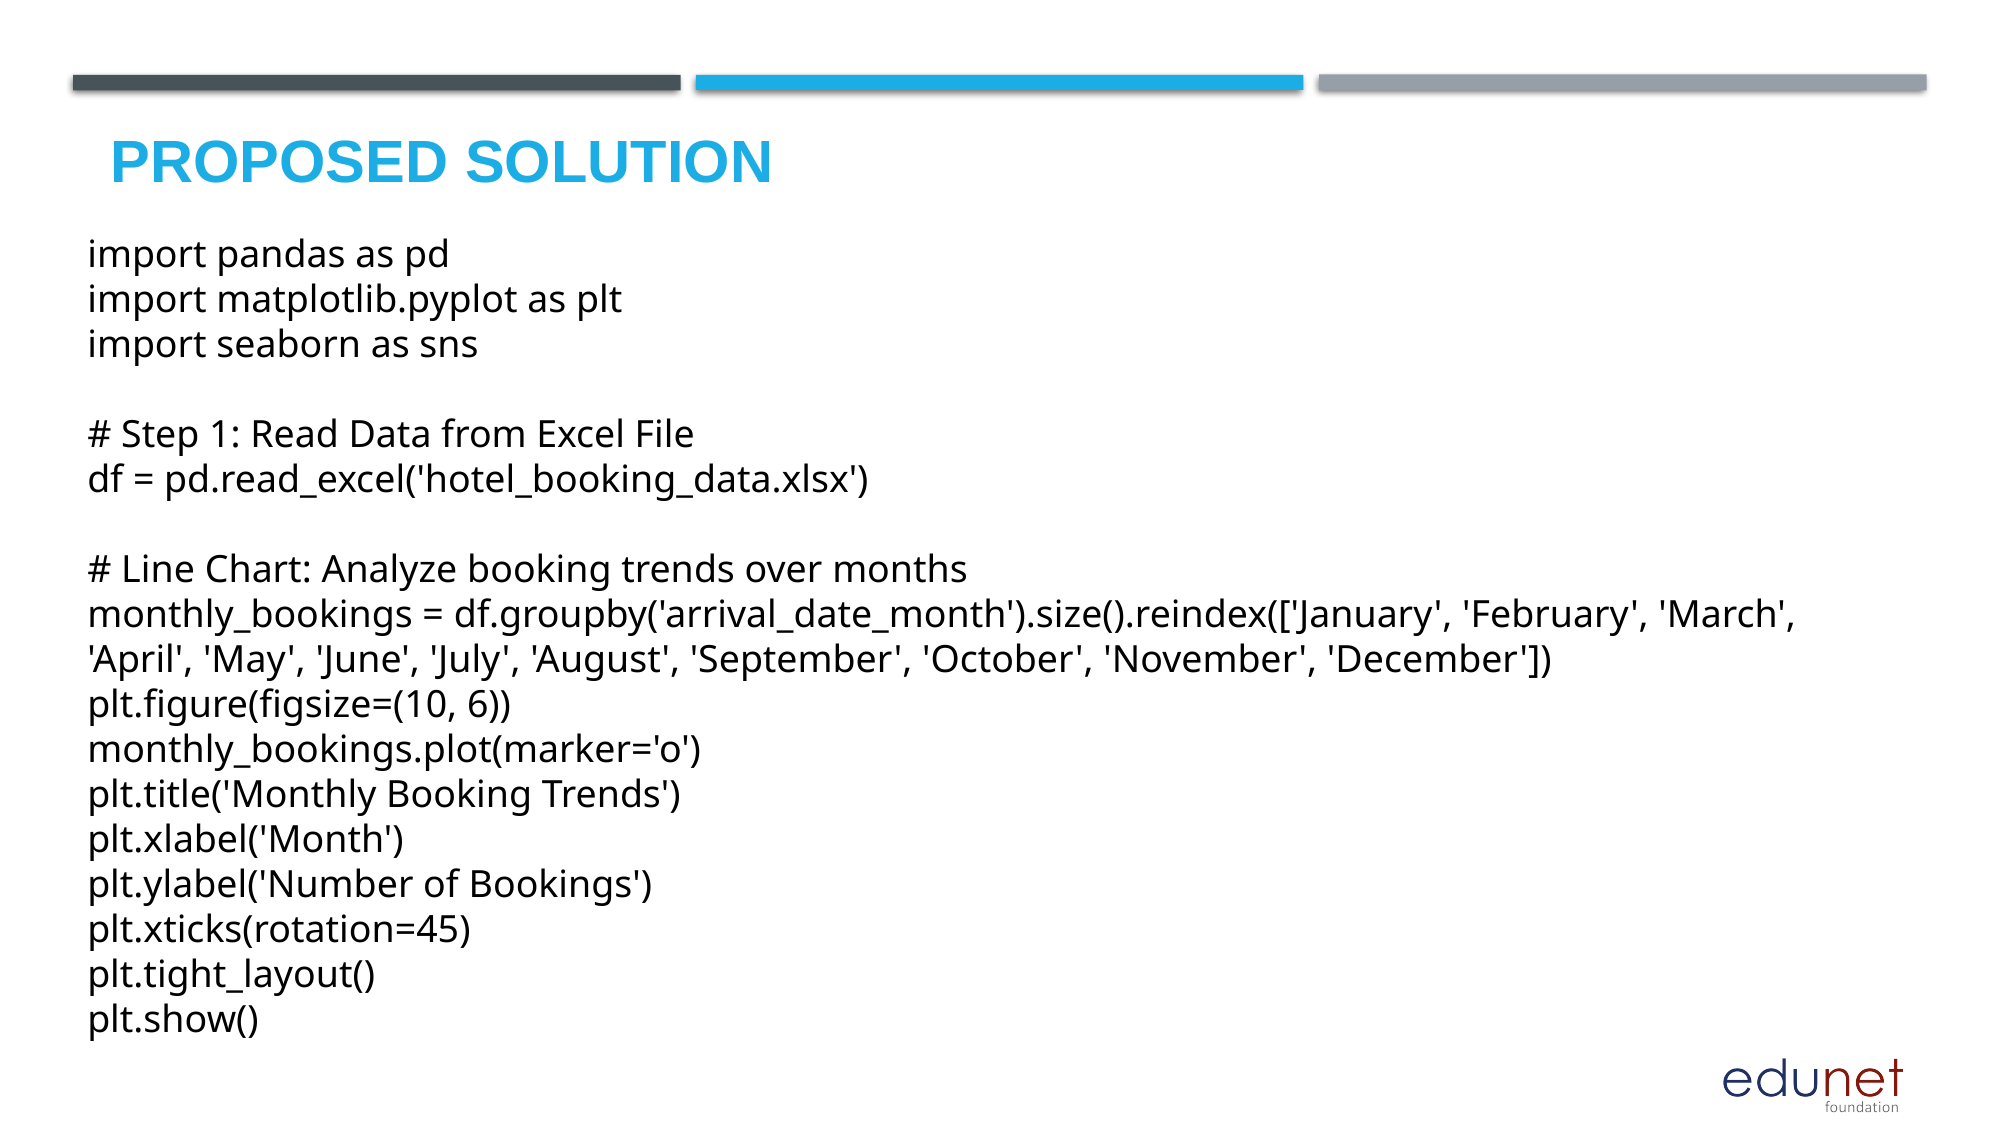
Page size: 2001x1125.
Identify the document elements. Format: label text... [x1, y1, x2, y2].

picture [1719, 1091, 1905, 1116]
list [72, 178, 1978, 1091]
title Proposed Solution [95, 115, 1905, 178]
text_box import pandas as pd import matplotlib.pyplot as plt import seaborn as sns # Step 1: Read Data from Excel File df = pd.read_excel('hotel_booking_data.xlsx') # Line Chart: Analyze booking trends over months monthly_bookings = df.groupby('arrival_date_month').size().reindex(['January', 'February', 'March', 'April', 'May', 'June', 'July', 'August', 'September', 'October', 'November', 'December']) plt.figure(figsize=(10, 6)) monthly_bookings.plot(marker='o') plt.title('Monthly Booking Trends') plt.xlabel('Month') plt.ylabel('Number of Bookings') plt.xticks(rotation=45) plt.tight_layout() plt.show() [72, 222, 1839, 1047]
